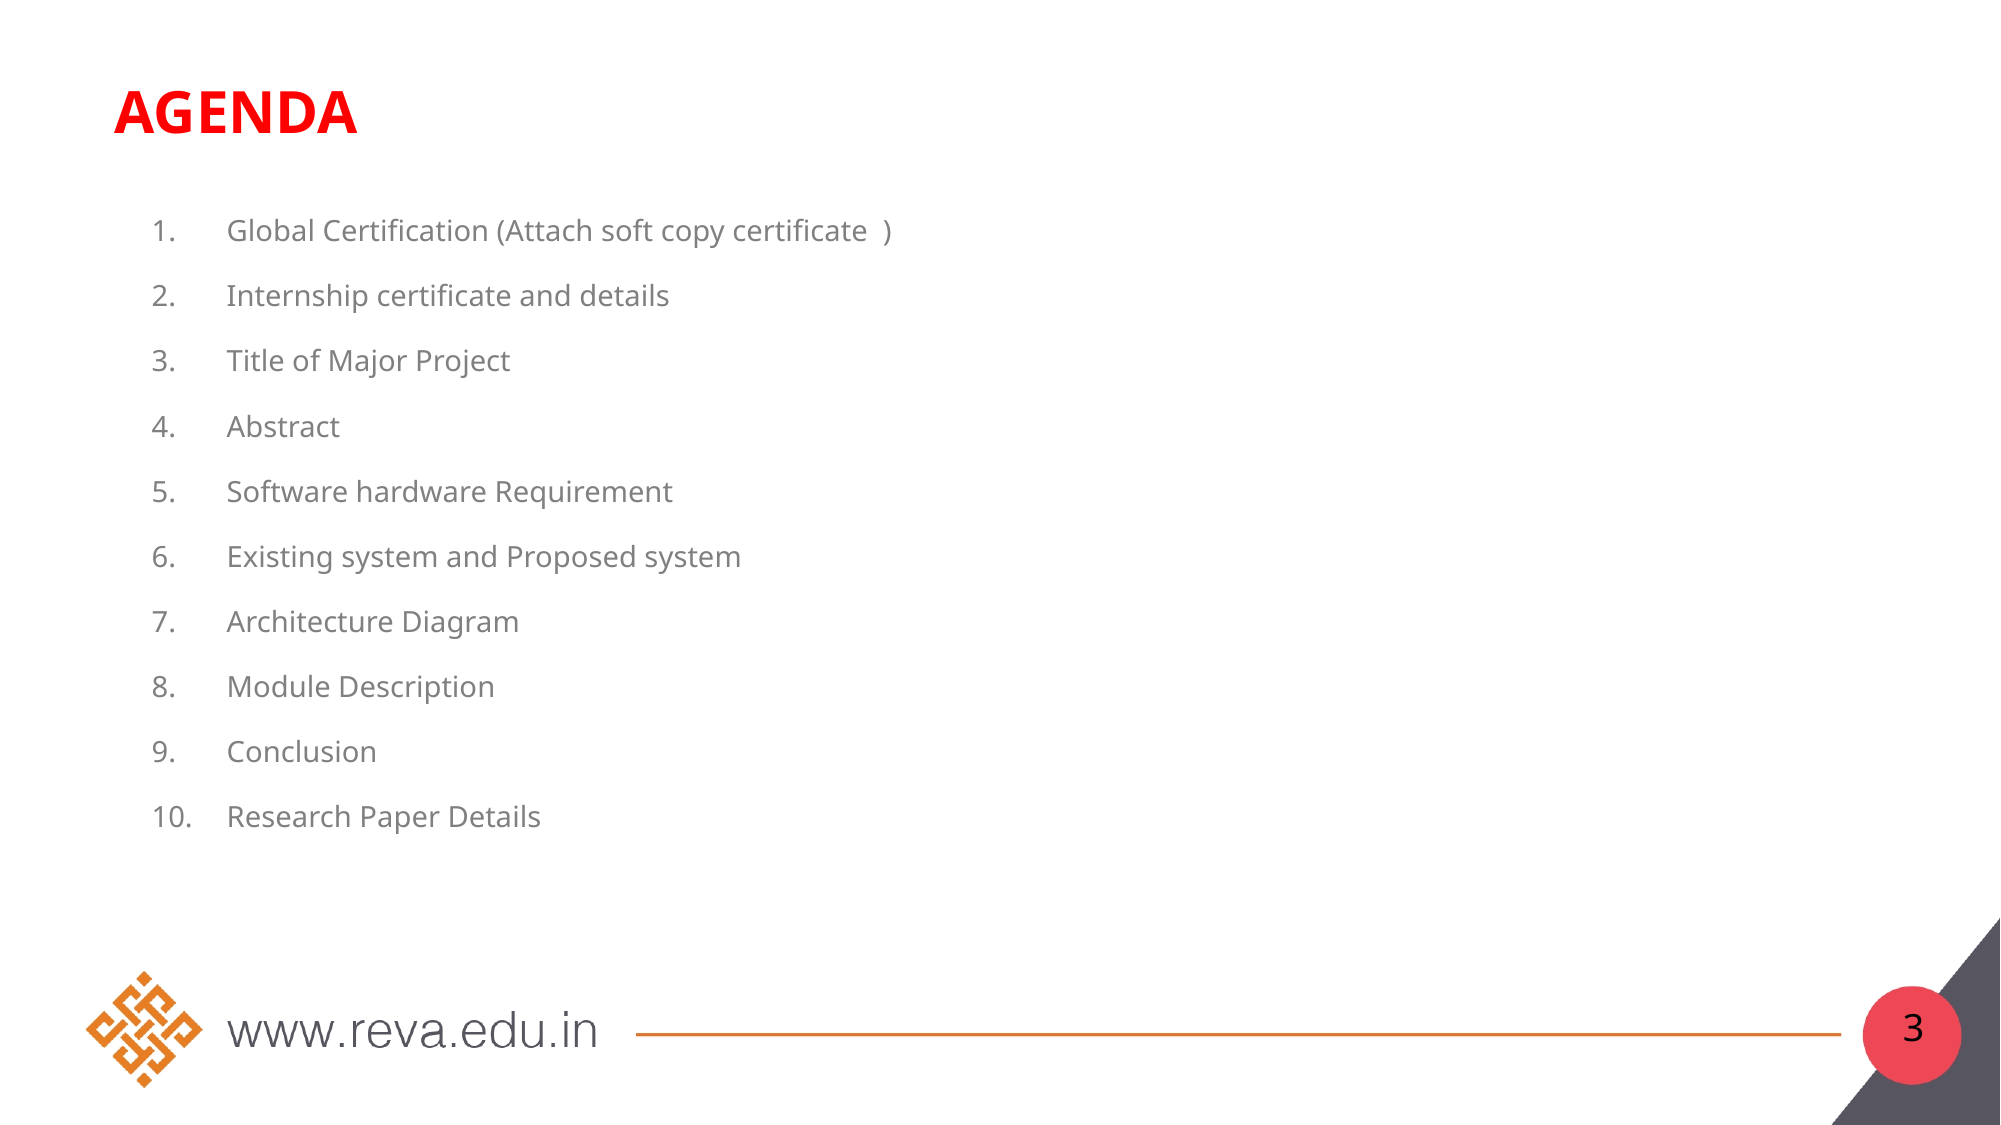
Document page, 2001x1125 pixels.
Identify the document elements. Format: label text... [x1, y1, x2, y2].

slide_number 3 [1864, 999, 1963, 1060]
list Global Certification (Attach soft copy certificate ) Internship certificate and details Title of Major Project Abstract Software hardware Requirement Existing system and Proposed system Architecture Diagram Module Description Conclusion Research Paper Details [136, 187, 1909, 897]
picture [0, 0, 2000, 1125]
title Agenda [99, 45, 1119, 184]
